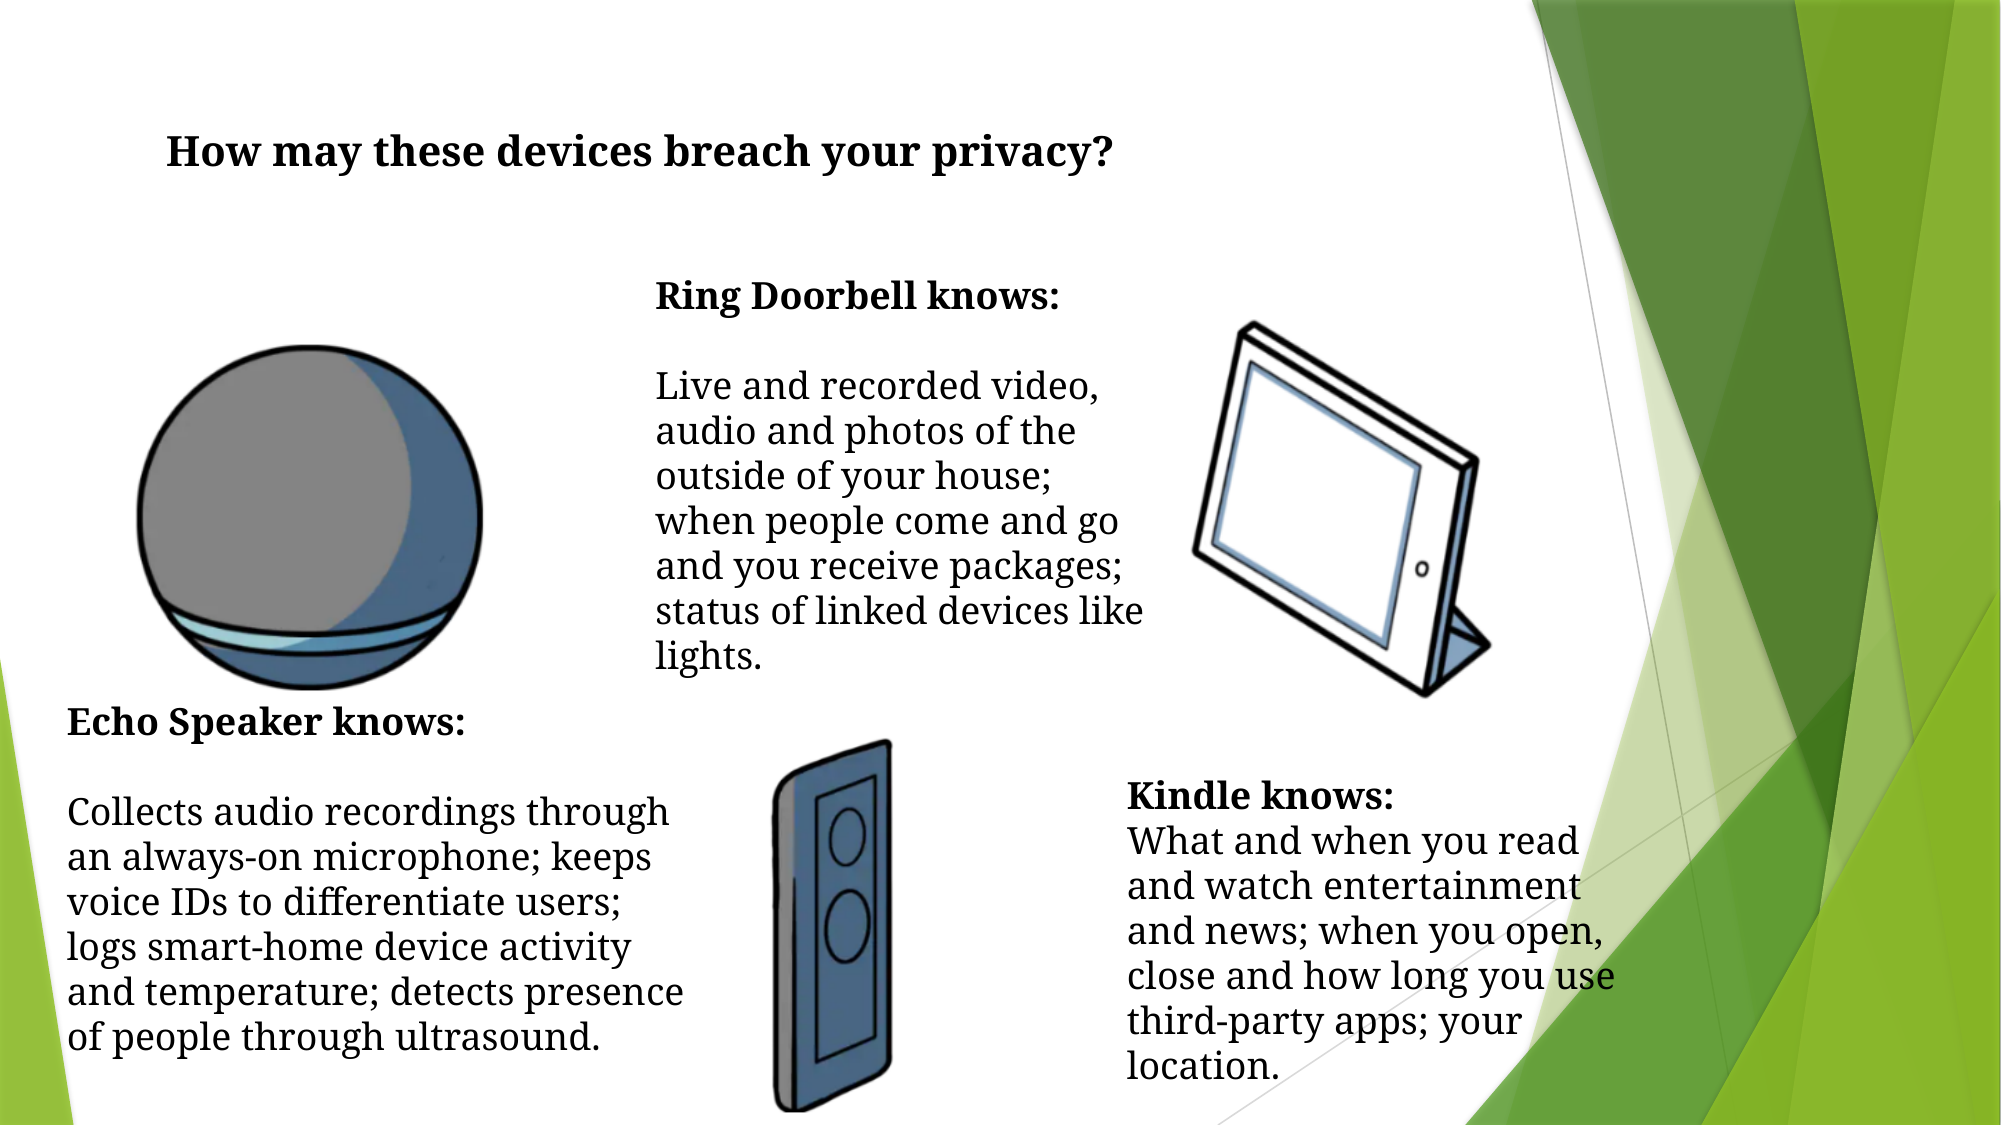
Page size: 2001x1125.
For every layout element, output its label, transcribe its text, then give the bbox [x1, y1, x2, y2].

picture [40, 289, 606, 749]
text_box Ring Doorbell knows: Live and recorded video, audio and photos of the outside of your house; when people come and go and you receive packages; status of linked devices like lights. [640, 265, 1106, 685]
text_box Kindle knows: What and when you read and watch entertainment and news; when you open, close and how long you use third-party apps; your location. [1112, 764, 1658, 1095]
text_box Echo Speaker knows: Collects audio recordings through an always-on microphone; keeps voice IDs to differentiate users; logs smart-home device activity and temperature; detects presence of people through ultrasound. [52, 690, 701, 1125]
text_box How may these devices breach your privacy? [151, 117, 1225, 183]
picture [711, 724, 939, 1125]
picture [1111, 247, 1564, 732]
